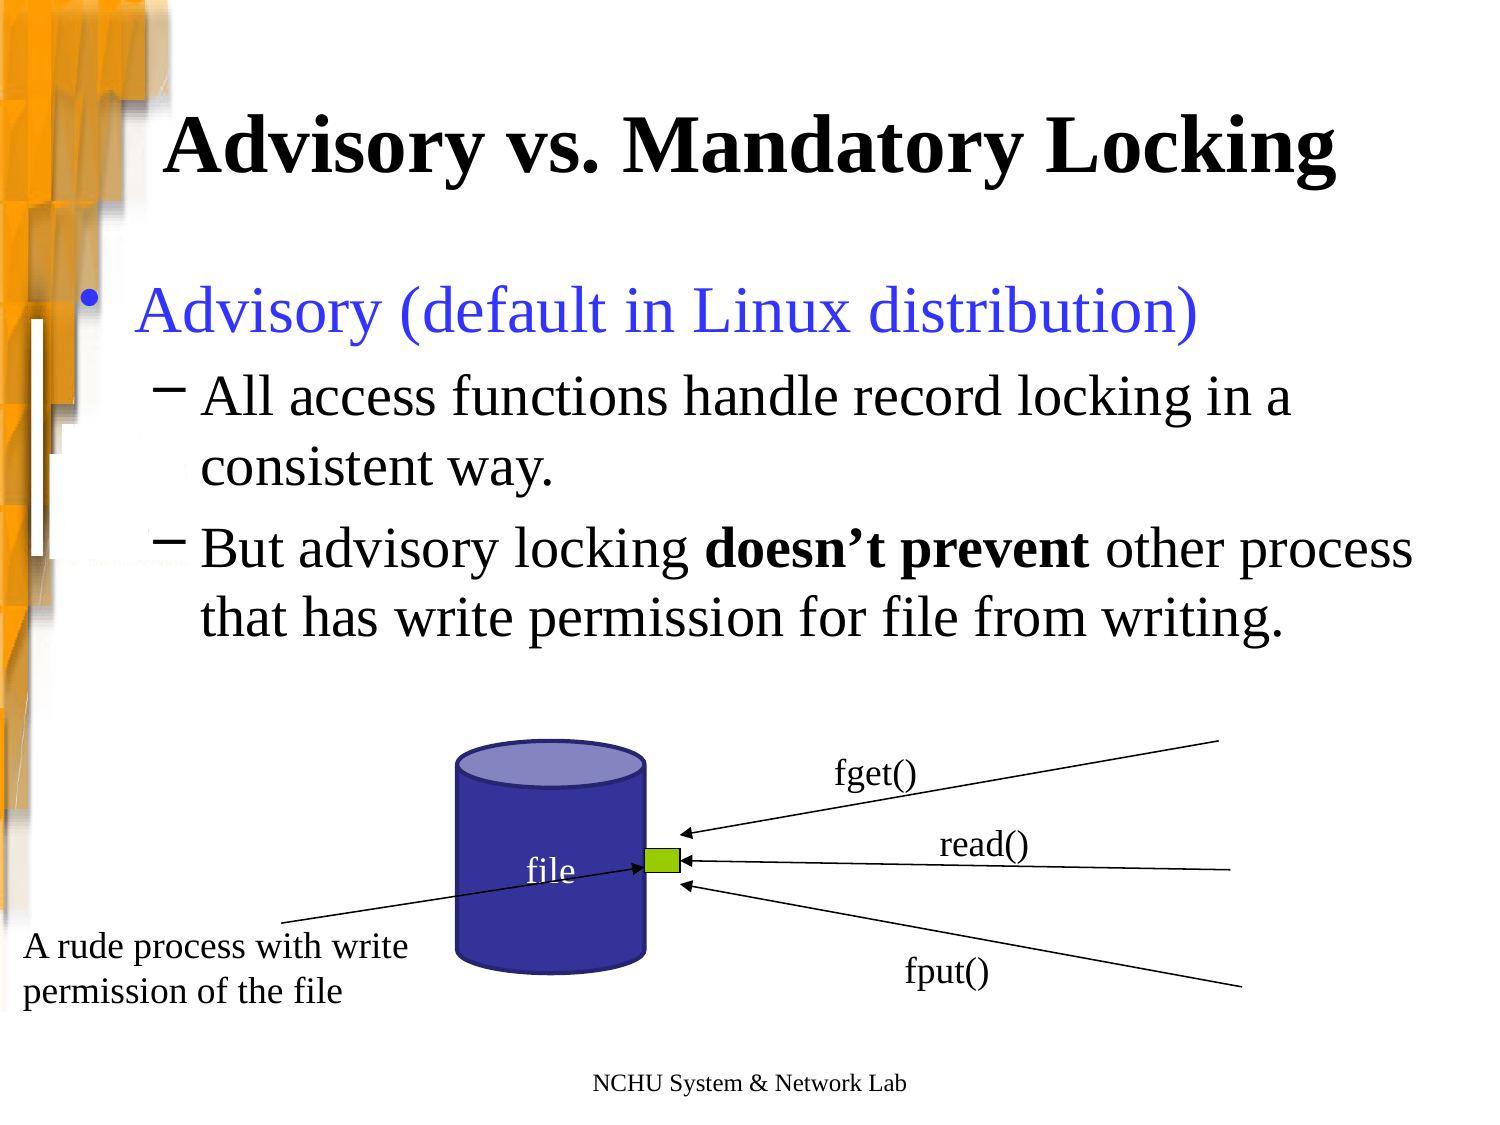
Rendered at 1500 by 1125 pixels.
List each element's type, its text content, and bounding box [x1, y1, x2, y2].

text_box [346, 862, 645, 913]
text_box fput() [889, 938, 1032, 999]
text_box [644, 848, 680, 873]
text_box file [454, 738, 647, 896]
footer NCHU System & Network Lab [430, 1058, 1070, 1095]
picture [0, 0, 195, 1012]
text_box [680, 854, 924, 868]
text_box A rude process with write permission of the file [8, 913, 469, 1019]
title Advisory vs. Mandatory Locking [74, 44, 1426, 233]
text_box [679, 880, 976, 938]
text_box file [454, 869, 647, 976]
text_box [679, 801, 876, 840]
text_box read() [924, 811, 1067, 871]
text_box fget() [819, 740, 961, 801]
list Advisory (default in Linux distribution) All access functions handle record locking in a consistent way. But advisory locking doesn’t prevent other process that has write permission for file from writing. [63, 257, 1454, 1001]
